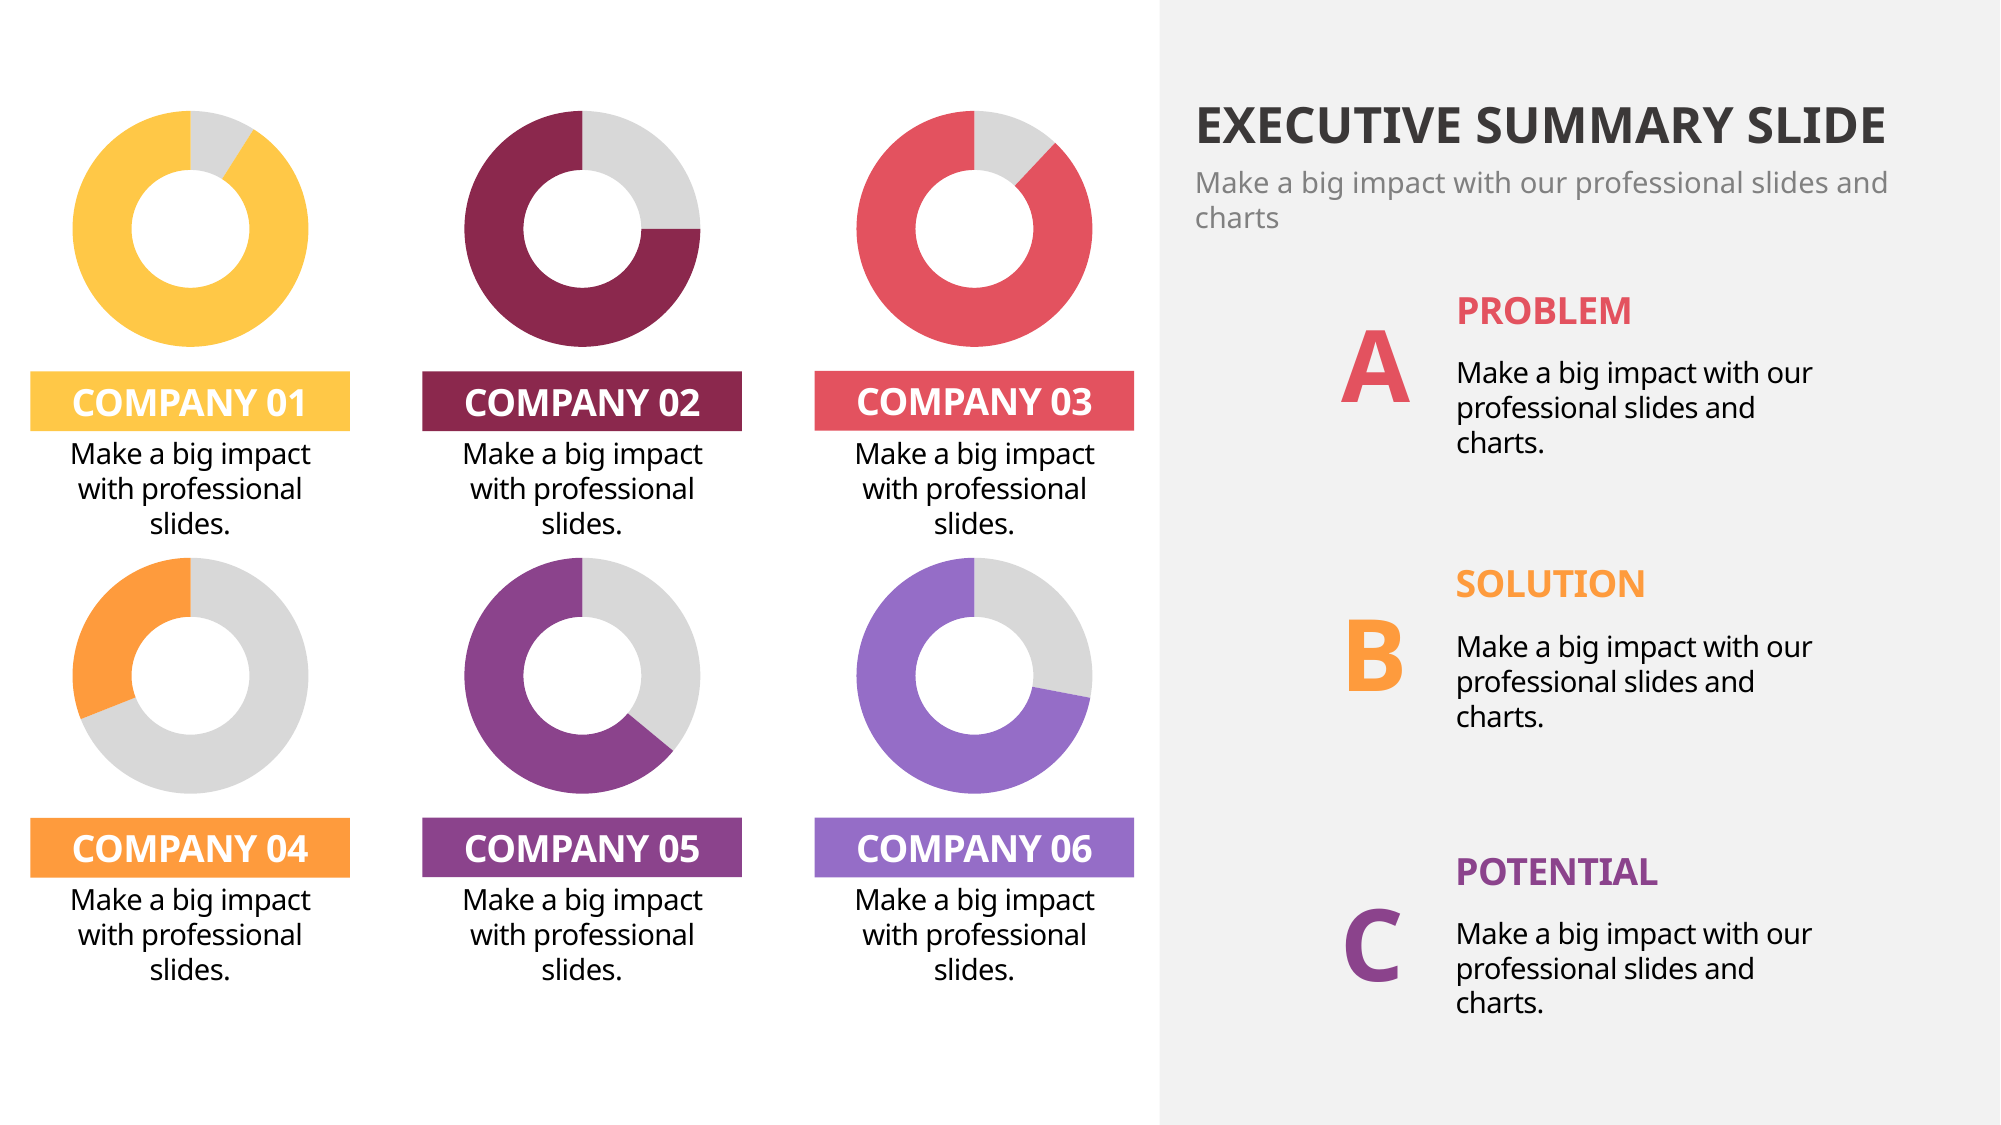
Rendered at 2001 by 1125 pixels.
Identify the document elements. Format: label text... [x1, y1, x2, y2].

text_box Make a big impact with our professional slides and charts. [1440, 907, 1853, 1028]
text_box B [1325, 583, 1416, 719]
text_box POTENTIAL [1440, 840, 1853, 901]
text_box COMPANY 04 [30, 817, 350, 874]
text_box COMPANY 05 [422, 817, 742, 874]
text_box COMPANY 06 [814, 817, 1135, 874]
chart [61, 105, 320, 352]
text_box EXECUTIVE SUMMARY SLIDE [1179, 85, 2000, 161]
text_box Make a big impact with professional slides. [422, 874, 742, 994]
chart [61, 552, 320, 799]
text_box Make a big impact with professional slides. [30, 427, 350, 548]
chart [453, 552, 712, 799]
text_box Make a big impact with our professional slides and charts. [1441, 347, 1854, 467]
text_box Make a big impact with our professional slides and charts [1179, 156, 1954, 242]
text_box [1159, 0, 2000, 1125]
text_box Make a big impact with professional slides. [814, 427, 1135, 548]
text_box Make a big impact with our professional slides and charts. [1441, 620, 1853, 741]
text_box COMPANY 03 [814, 370, 1135, 427]
text_box Make a big impact with professional slides. [814, 874, 1135, 994]
text_box COMPANY 01 [30, 371, 350, 427]
chart [845, 105, 1104, 352]
text_box PROBLEM [1441, 279, 1853, 340]
text_box Make a big impact with professional slides. [422, 427, 742, 548]
chart [845, 552, 1104, 799]
text_box Make a big impact with professional slides. [30, 874, 350, 994]
text_box C [1325, 874, 1416, 1010]
text_box A [1326, 295, 1417, 430]
text_box SOLUTION [1440, 552, 1853, 612]
chart [453, 105, 712, 352]
text_box COMPANY 02 [422, 371, 742, 427]
